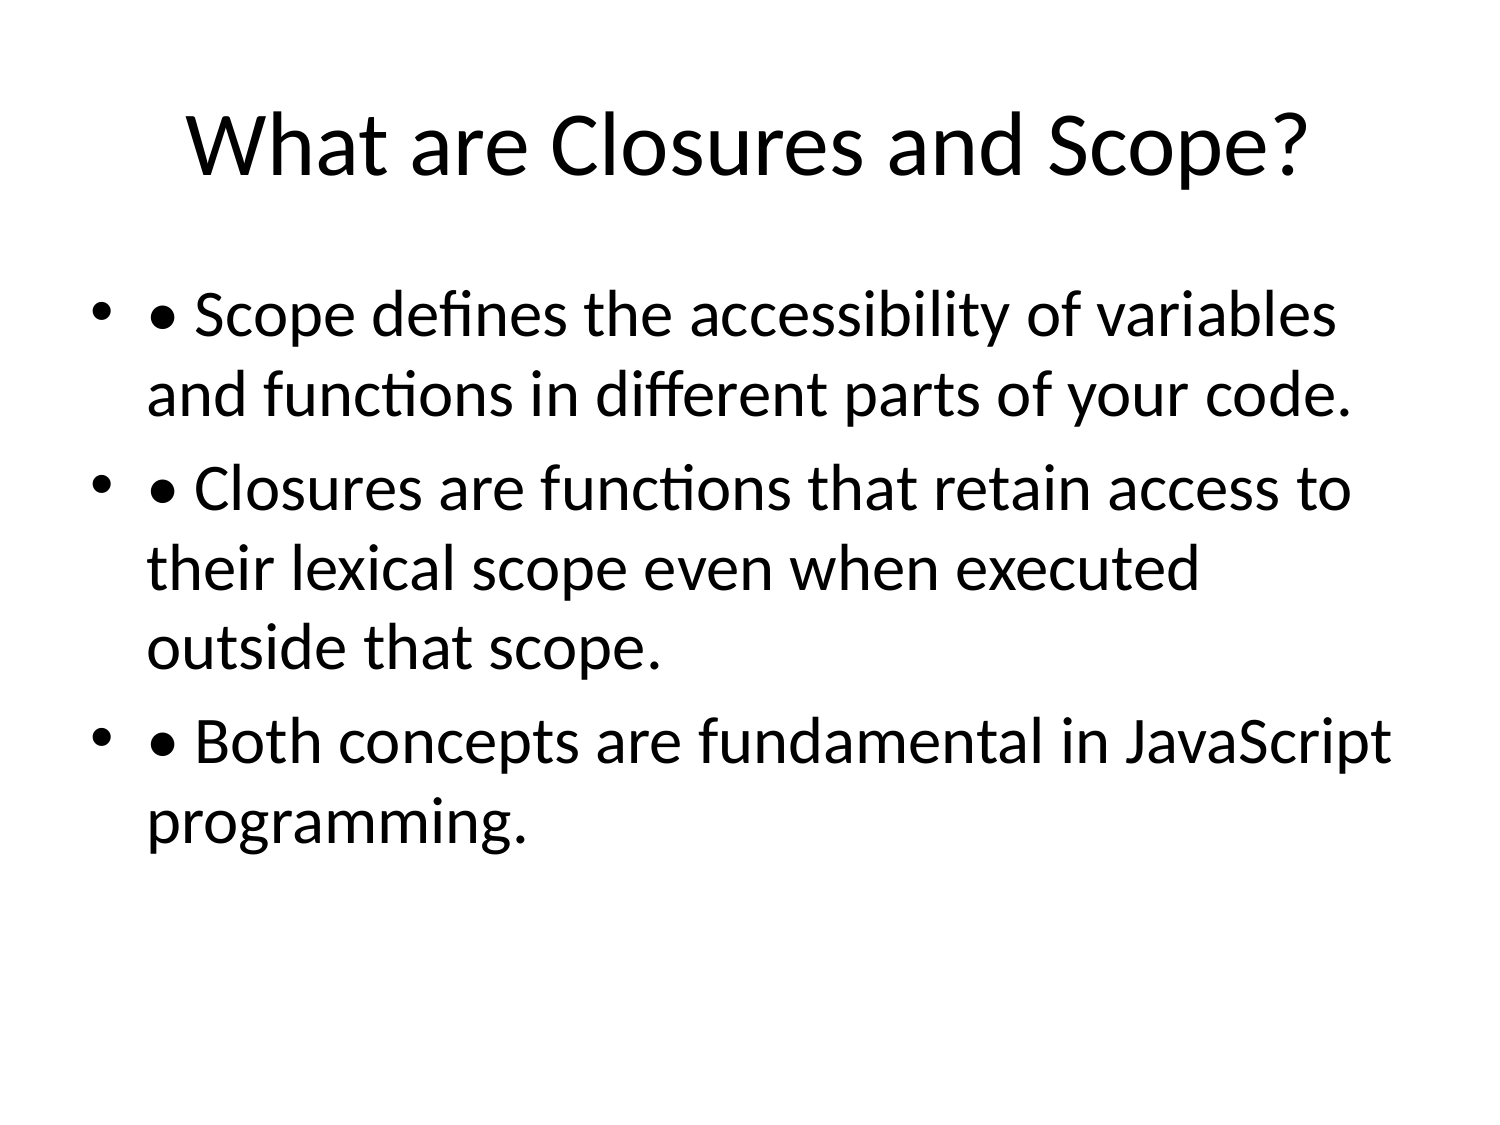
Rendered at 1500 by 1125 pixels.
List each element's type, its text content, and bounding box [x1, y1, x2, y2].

list • Scope defines the accessibility of variables and functions in different parts of your code. • Closures are functions that retain access to their lexical scope even when executed outside that scope. • Both concepts are fundamental in JavaScript programming. [75, 262, 1425, 1005]
title What are Closures and Scope? [75, 45, 1425, 233]
